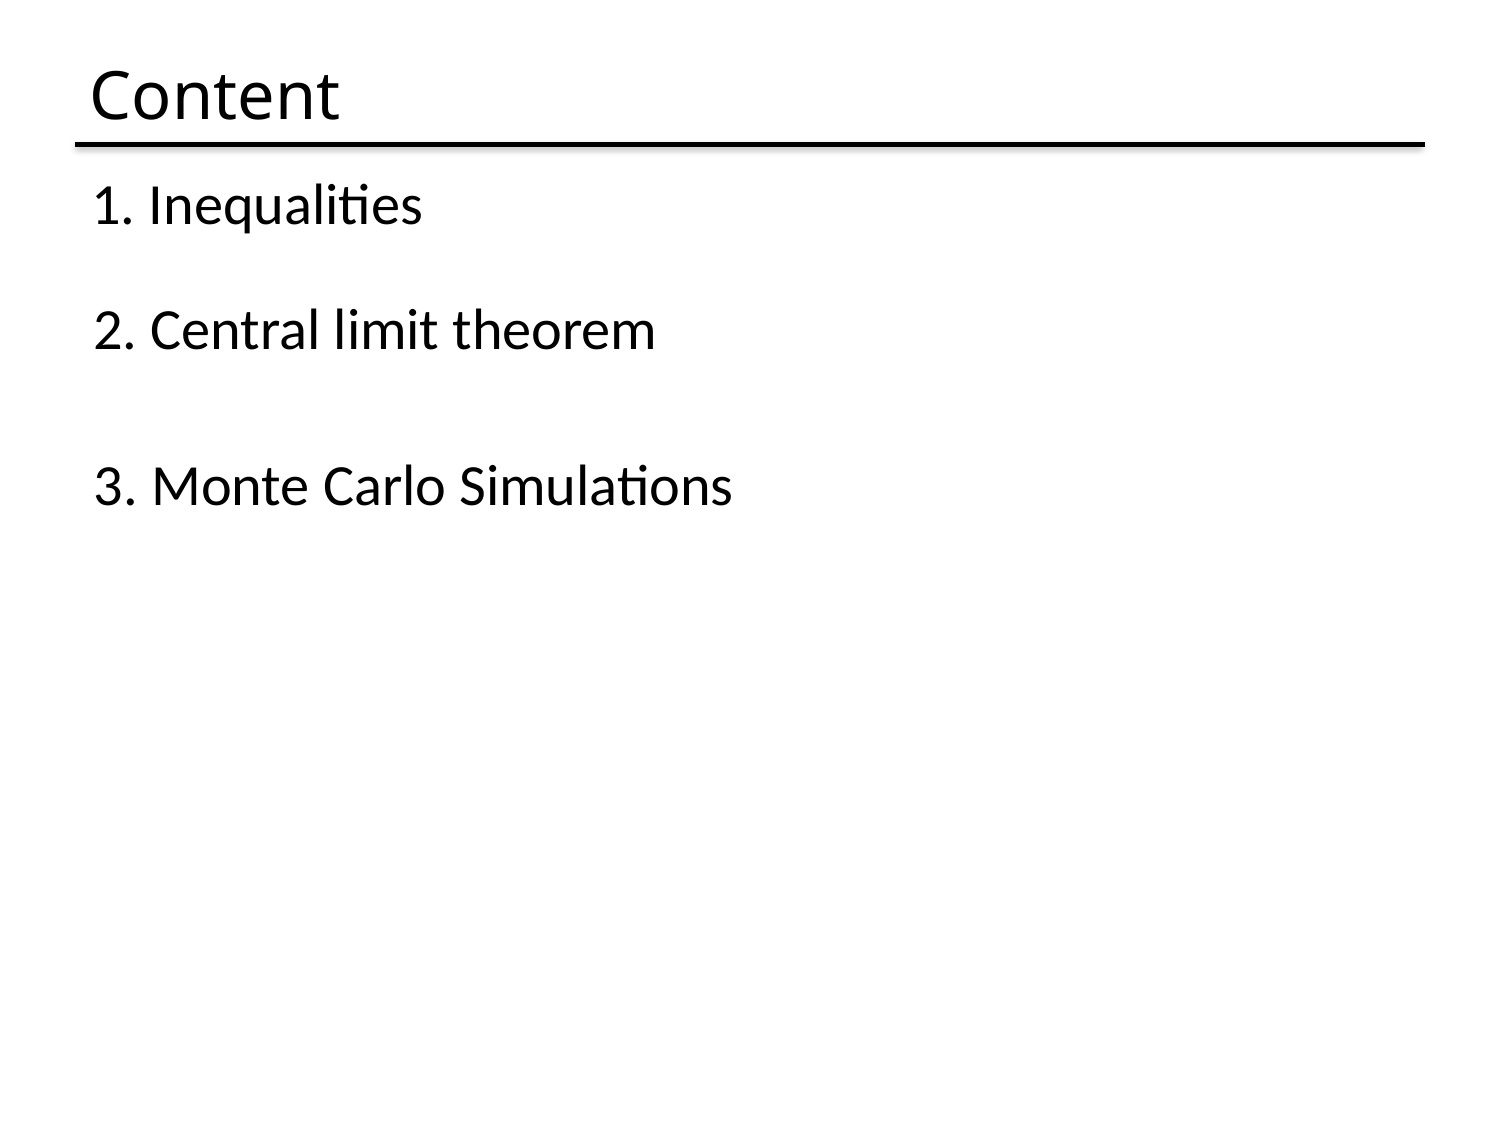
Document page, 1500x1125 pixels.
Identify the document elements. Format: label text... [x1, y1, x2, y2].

text_box 3. Monte Carlo Simulations [79, 439, 749, 525]
text_box 2. Central limit theorem [78, 283, 686, 369]
title Content [75, 45, 1425, 145]
text_box 1. Inequalities [76, 158, 438, 244]
